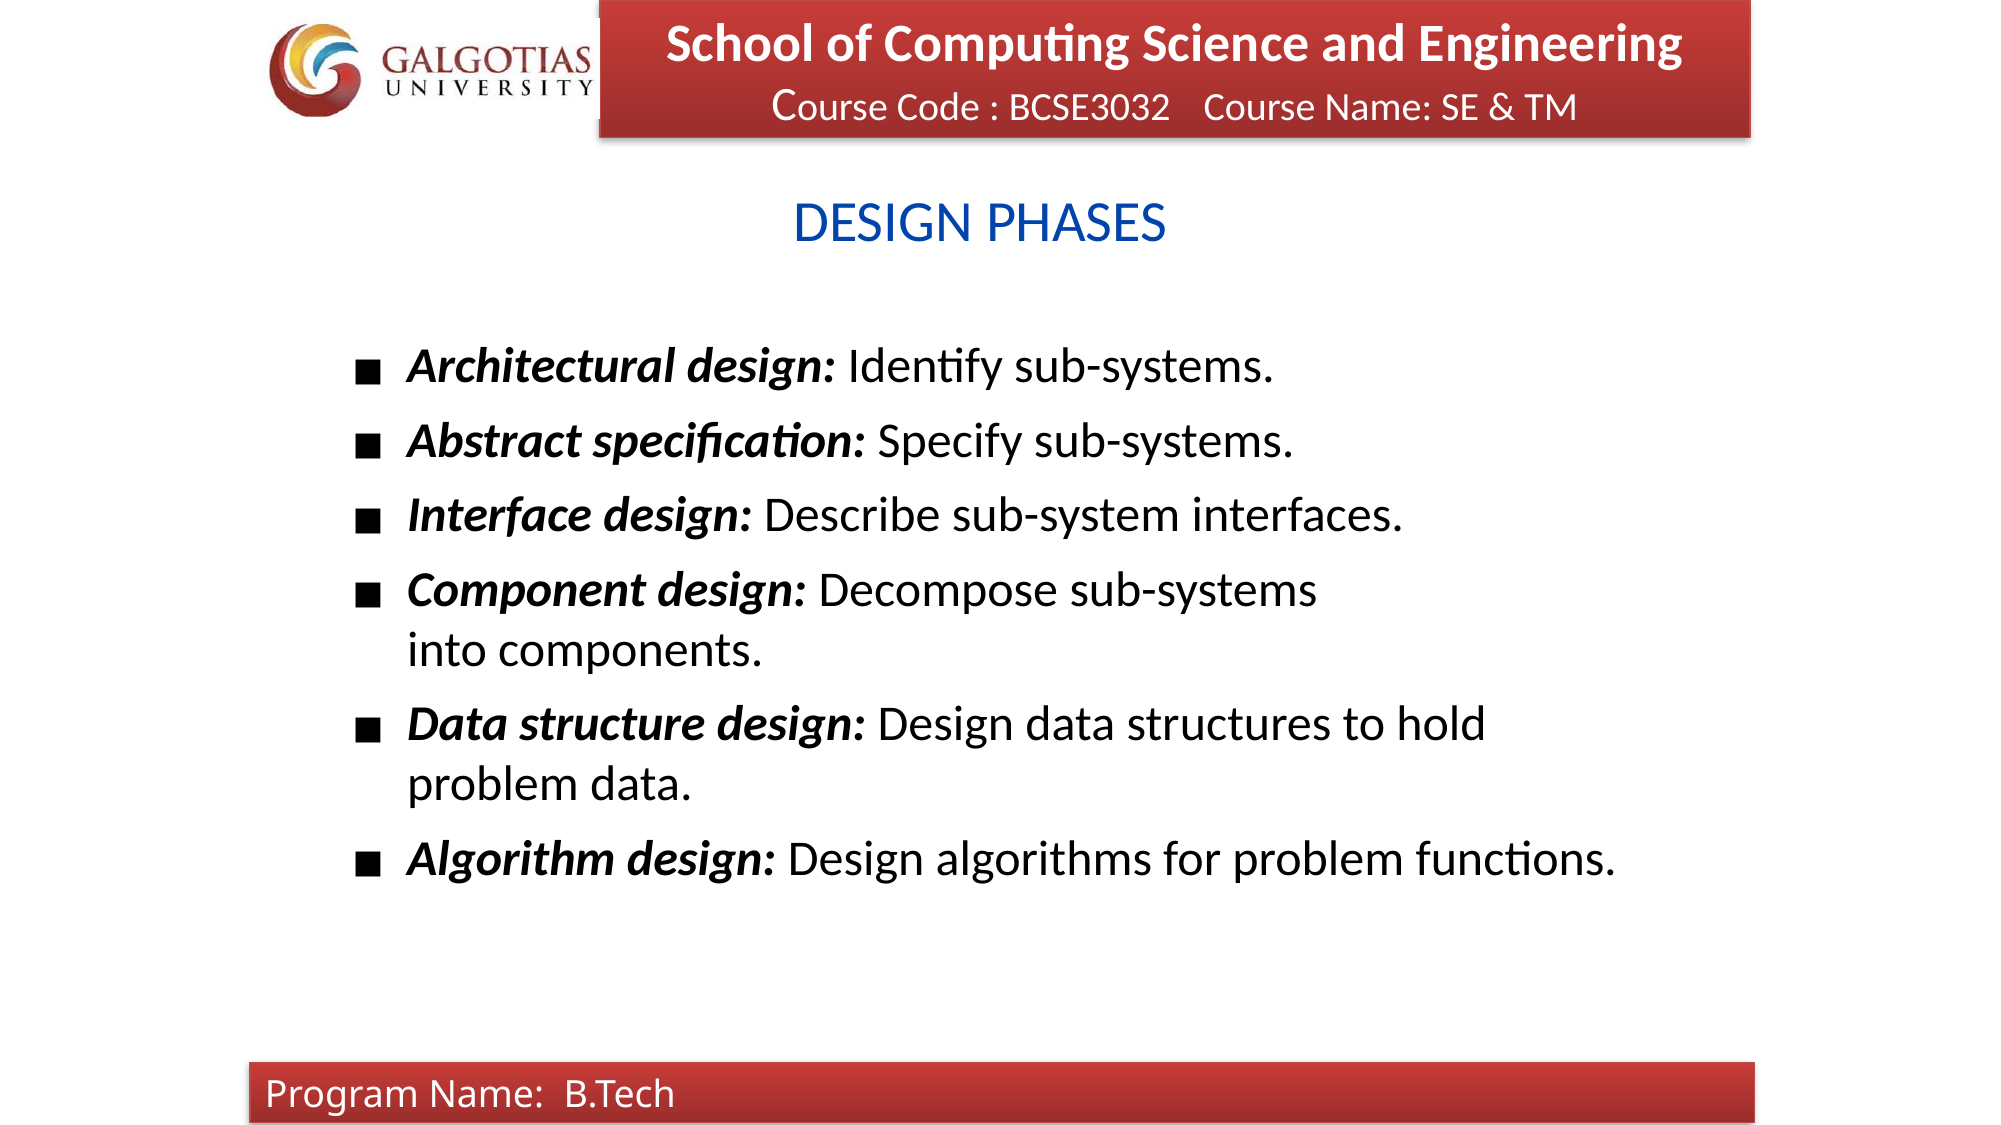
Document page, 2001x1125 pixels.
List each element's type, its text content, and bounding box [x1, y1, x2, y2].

title School of Computing Science and Engineering Course Code : BCSE3032 Course Name: SE & TM [600, 0, 1750, 138]
text_box Program Name: B.Tech [249, 1062, 1755, 1123]
text_box DESIGN PHASES [289, 184, 1672, 241]
list Architectural design: Identify sub-systems. Abstract specification: Specify sub-systems. Interface design: Describe sub-system interfaces. Component design: Decompose sub-systems into components. Data structure design: Design data structures to hold problem data. Algorithm design: Design algorithms for problem functions. [324, 324, 1672, 1044]
picture [262, 18, 601, 120]
